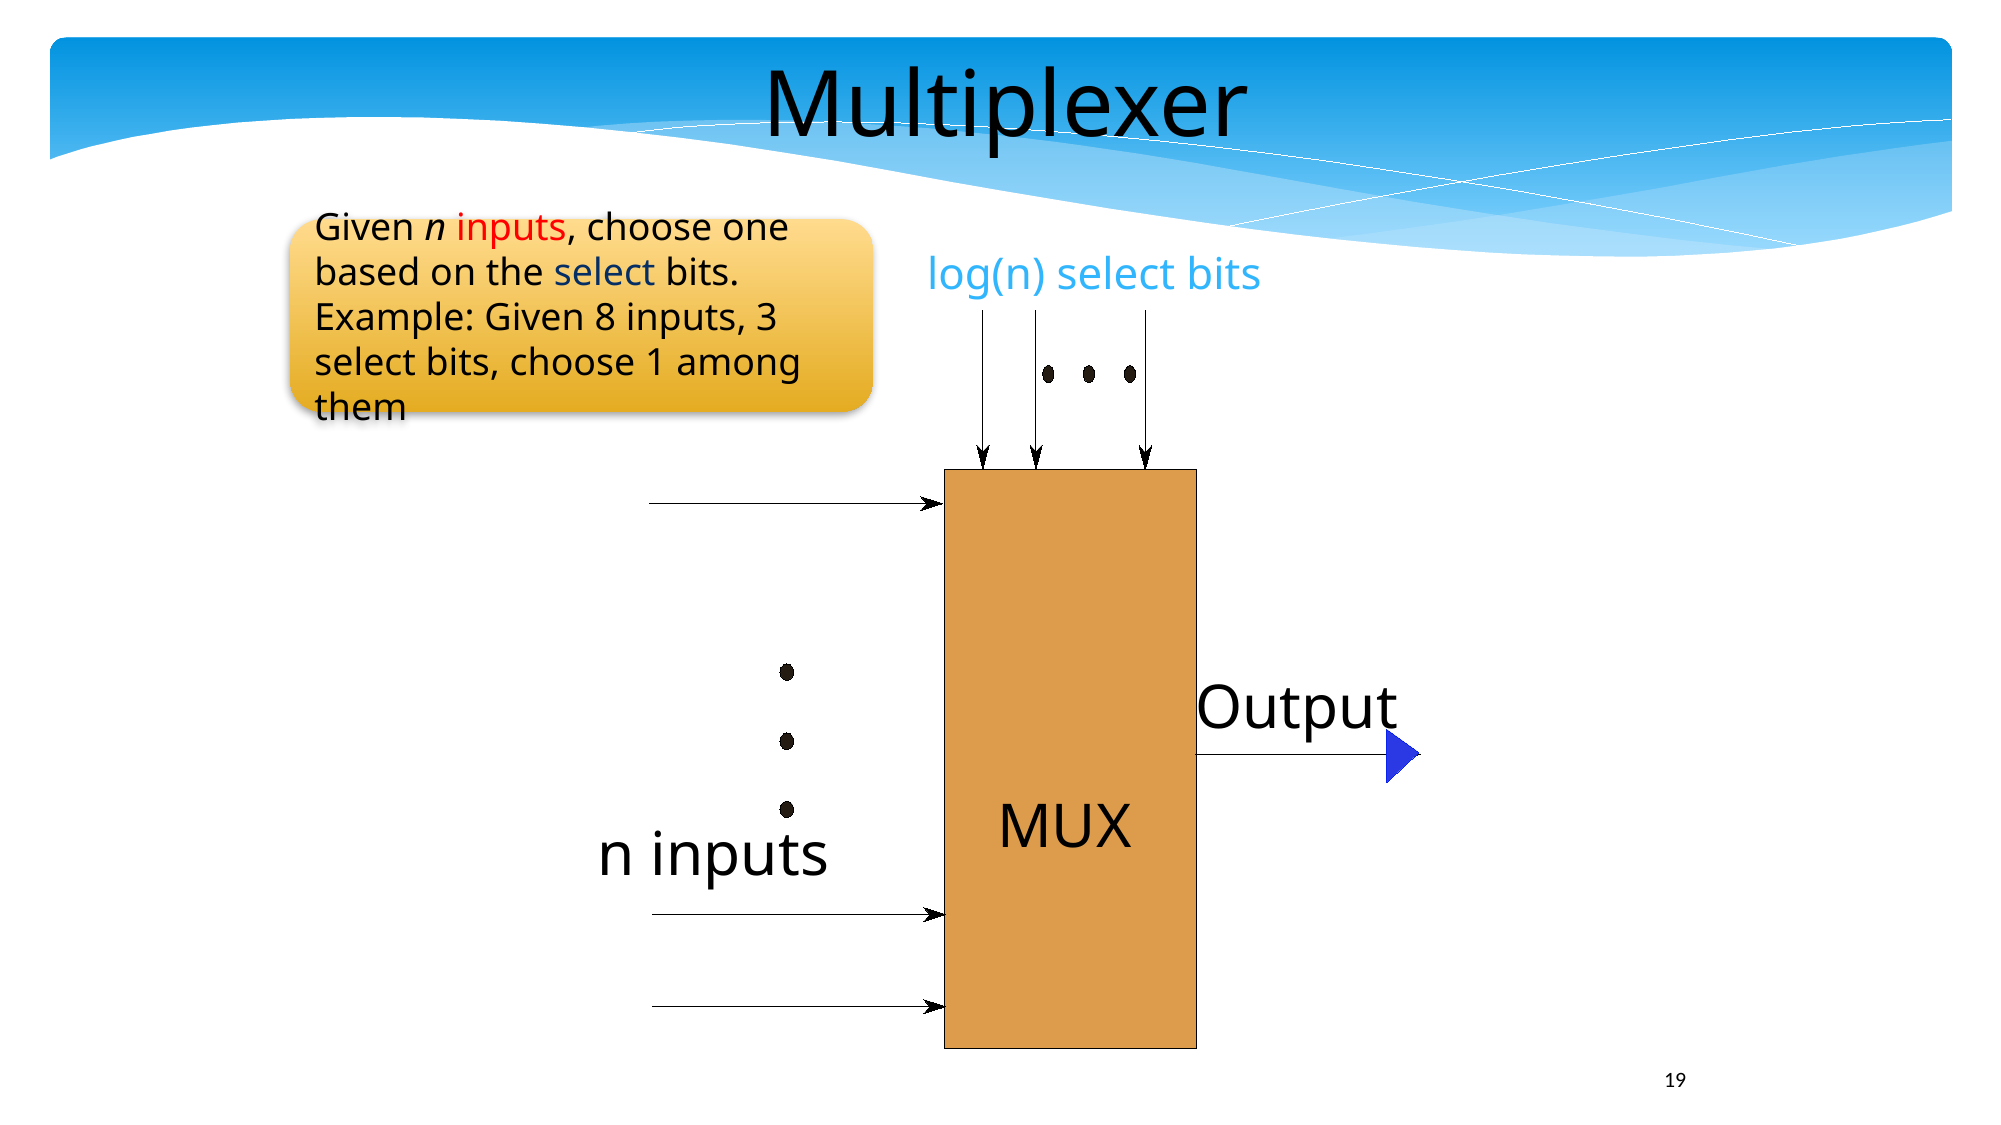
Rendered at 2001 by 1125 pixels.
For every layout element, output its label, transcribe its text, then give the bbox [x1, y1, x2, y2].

text_box [944, 469, 1197, 1049]
text_box [779, 663, 794, 681]
text_box [1124, 365, 1136, 383]
text_box [779, 732, 794, 750]
text_box [1386, 729, 1419, 783]
text_box Multiplexer [299, 37, 1713, 163]
text_box [923, 907, 946, 922]
text_box [545, 208, 1446, 1071]
text_box [920, 496, 943, 511]
text_box [976, 445, 990, 469]
text_box Output [1195, 667, 1399, 741]
text_box [1042, 365, 1054, 383]
text_box [1083, 365, 1095, 383]
text_box Given n inputs, choose one based on the select bits. Example: Given 8 inputs, 3 select bits, choose 1 among them [290, 219, 874, 412]
text_box n inputs [597, 815, 830, 888]
text_box [1139, 445, 1152, 470]
text_box log(n) select bits [927, 245, 1262, 299]
text_box MUX [997, 786, 1132, 860]
text_box [1030, 445, 1043, 469]
text_box [923, 999, 946, 1014]
text_box 19 [1649, 1058, 1771, 1100]
text_box [779, 801, 794, 815]
